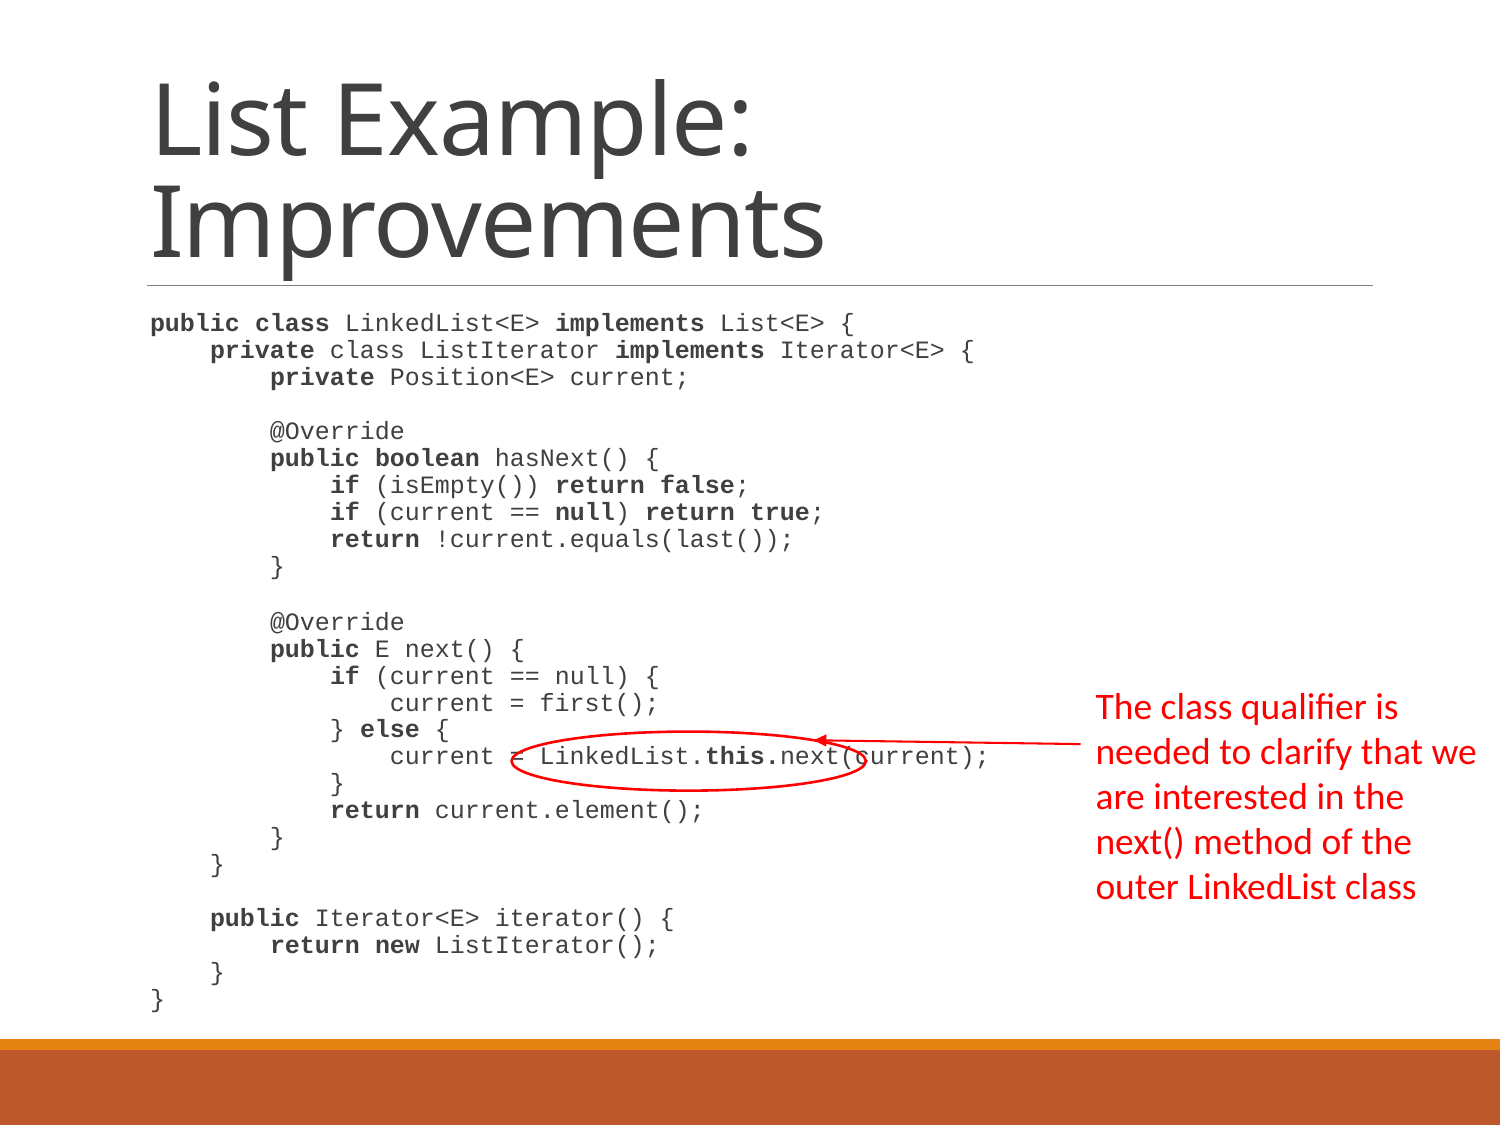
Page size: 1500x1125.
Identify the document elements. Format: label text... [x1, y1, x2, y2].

text_box [510, 730, 868, 792]
text_box The class qualifier is needed to clarify that we are interested in the next() method of the outer LinkedList class [1080, 674, 1500, 915]
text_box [813, 739, 1082, 745]
list public class LinkedList<E> implements List<E> { private class ListIterator implements Iterator<E> { private Position<E> current; @Override public boolean hasNext() { if (isEmpty()) return false; if (current == null) return true; return !current.equals(last()); } @Override public E next() { if (current == null) { current = first(); } else { current = LinkedList.this.next(current); } return current.element(); } } public Iterator<E> iterator() { return new ListIterator(); } } [135, 302, 1373, 963]
title List Example: Improvements [135, 47, 1373, 285]
